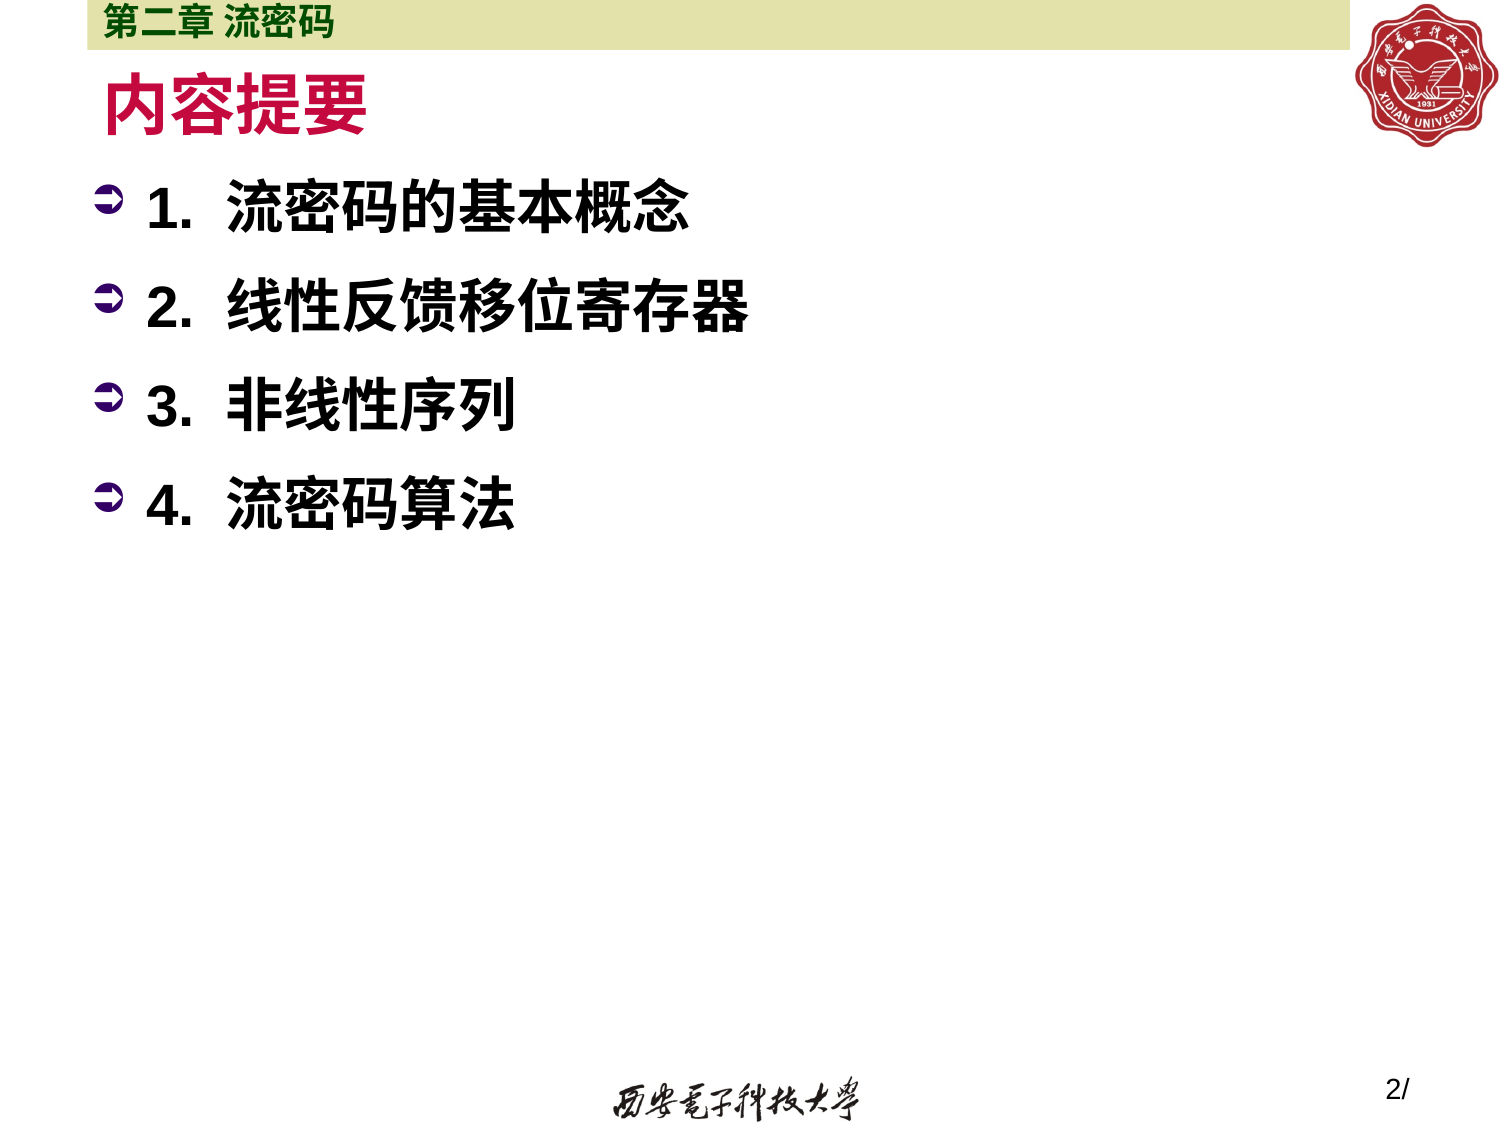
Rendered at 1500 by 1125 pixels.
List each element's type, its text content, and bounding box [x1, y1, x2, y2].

list 1. 流密码的基本概念 2. 线性反馈移位寄存器 3. 非线性序列 4. 流密码算法 [74, 162, 1426, 1063]
picture [612, 1076, 863, 1125]
title 内容提要 [87, 62, 1351, 151]
text_box 第二章 流密码 [87, 0, 1350, 50]
slide_number 2/ [1212, 1062, 1426, 1113]
picture [1350, 0, 1500, 150]
